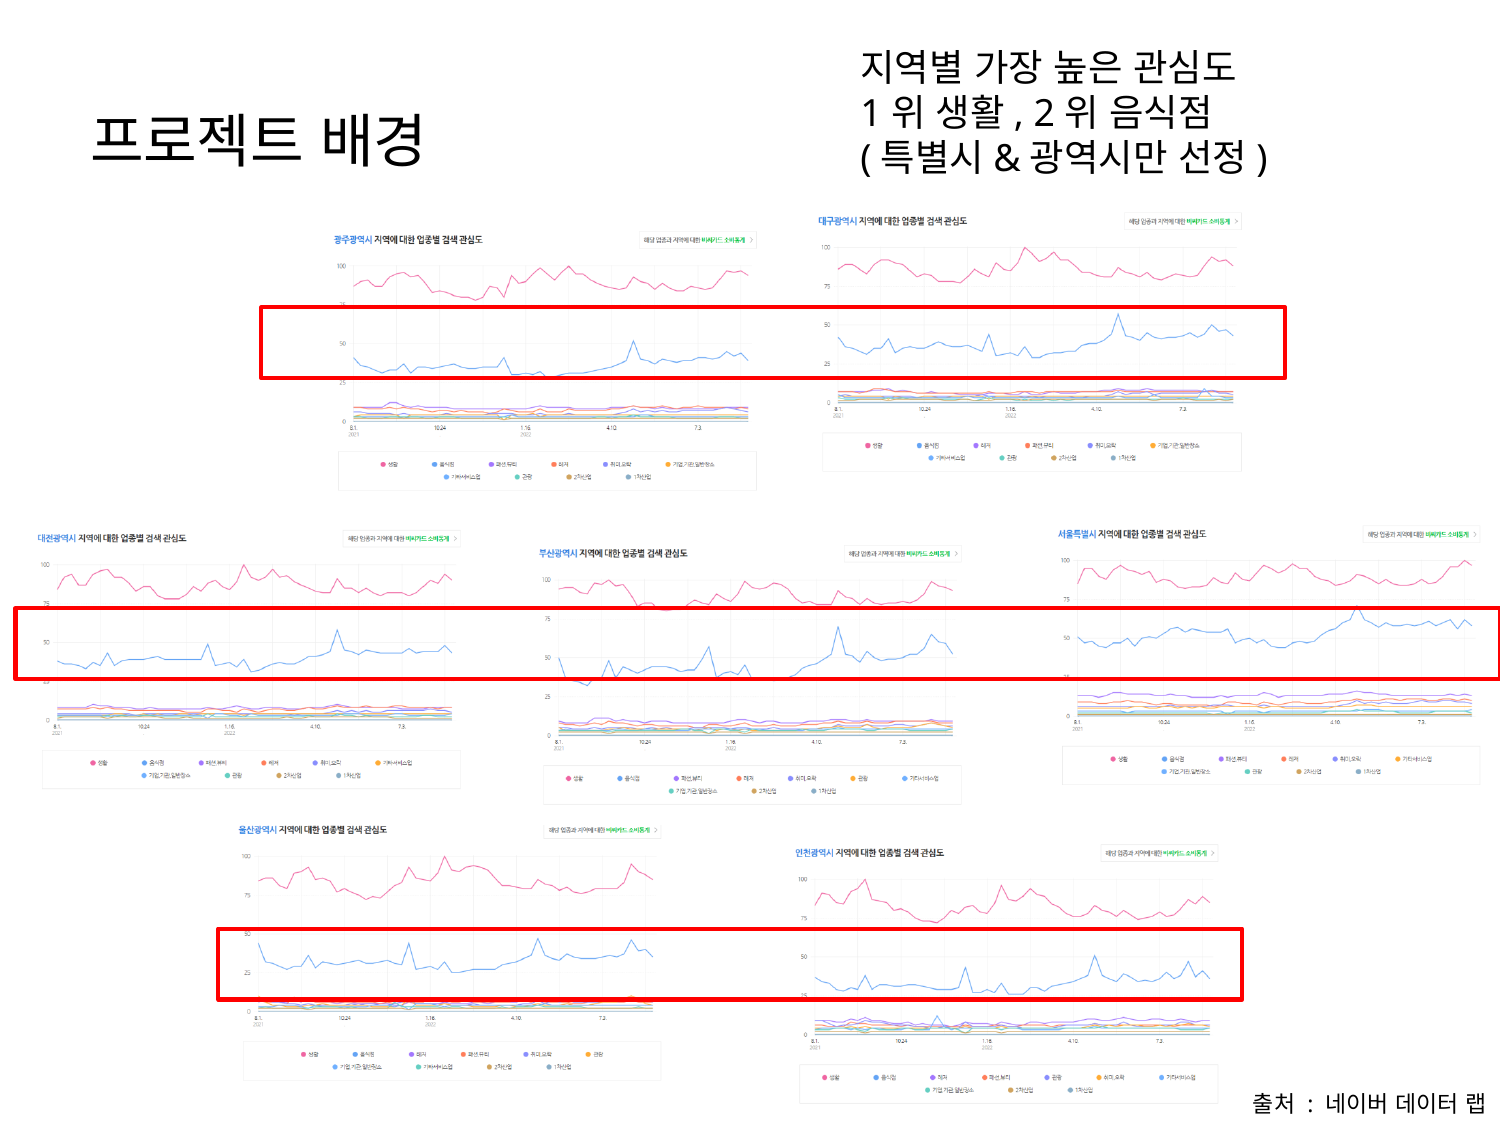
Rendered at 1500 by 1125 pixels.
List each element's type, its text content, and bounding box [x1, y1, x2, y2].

title 프로젝트 배경 [75, 45, 1425, 233]
picture [796, 194, 1266, 491]
text_box [691, 927, 769, 1002]
text_box [786, 305, 791, 380]
text_box [490, 606, 512, 681]
text_box [1271, 305, 1287, 380]
picture [774, 828, 1243, 1124]
picture [17, 514, 988, 1100]
picture [312, 214, 781, 510]
text_box [993, 606, 1030, 681]
text_box 출처 : 네이버 데이터 랩 [1246, 1082, 1500, 1125]
text_box 지역별 가장 높은 관심도 1위 생활, 2위 음식점 (특별시&광역시만 선정) [845, 36, 1283, 186]
picture [1035, 508, 1500, 806]
text_box [259, 305, 307, 380]
